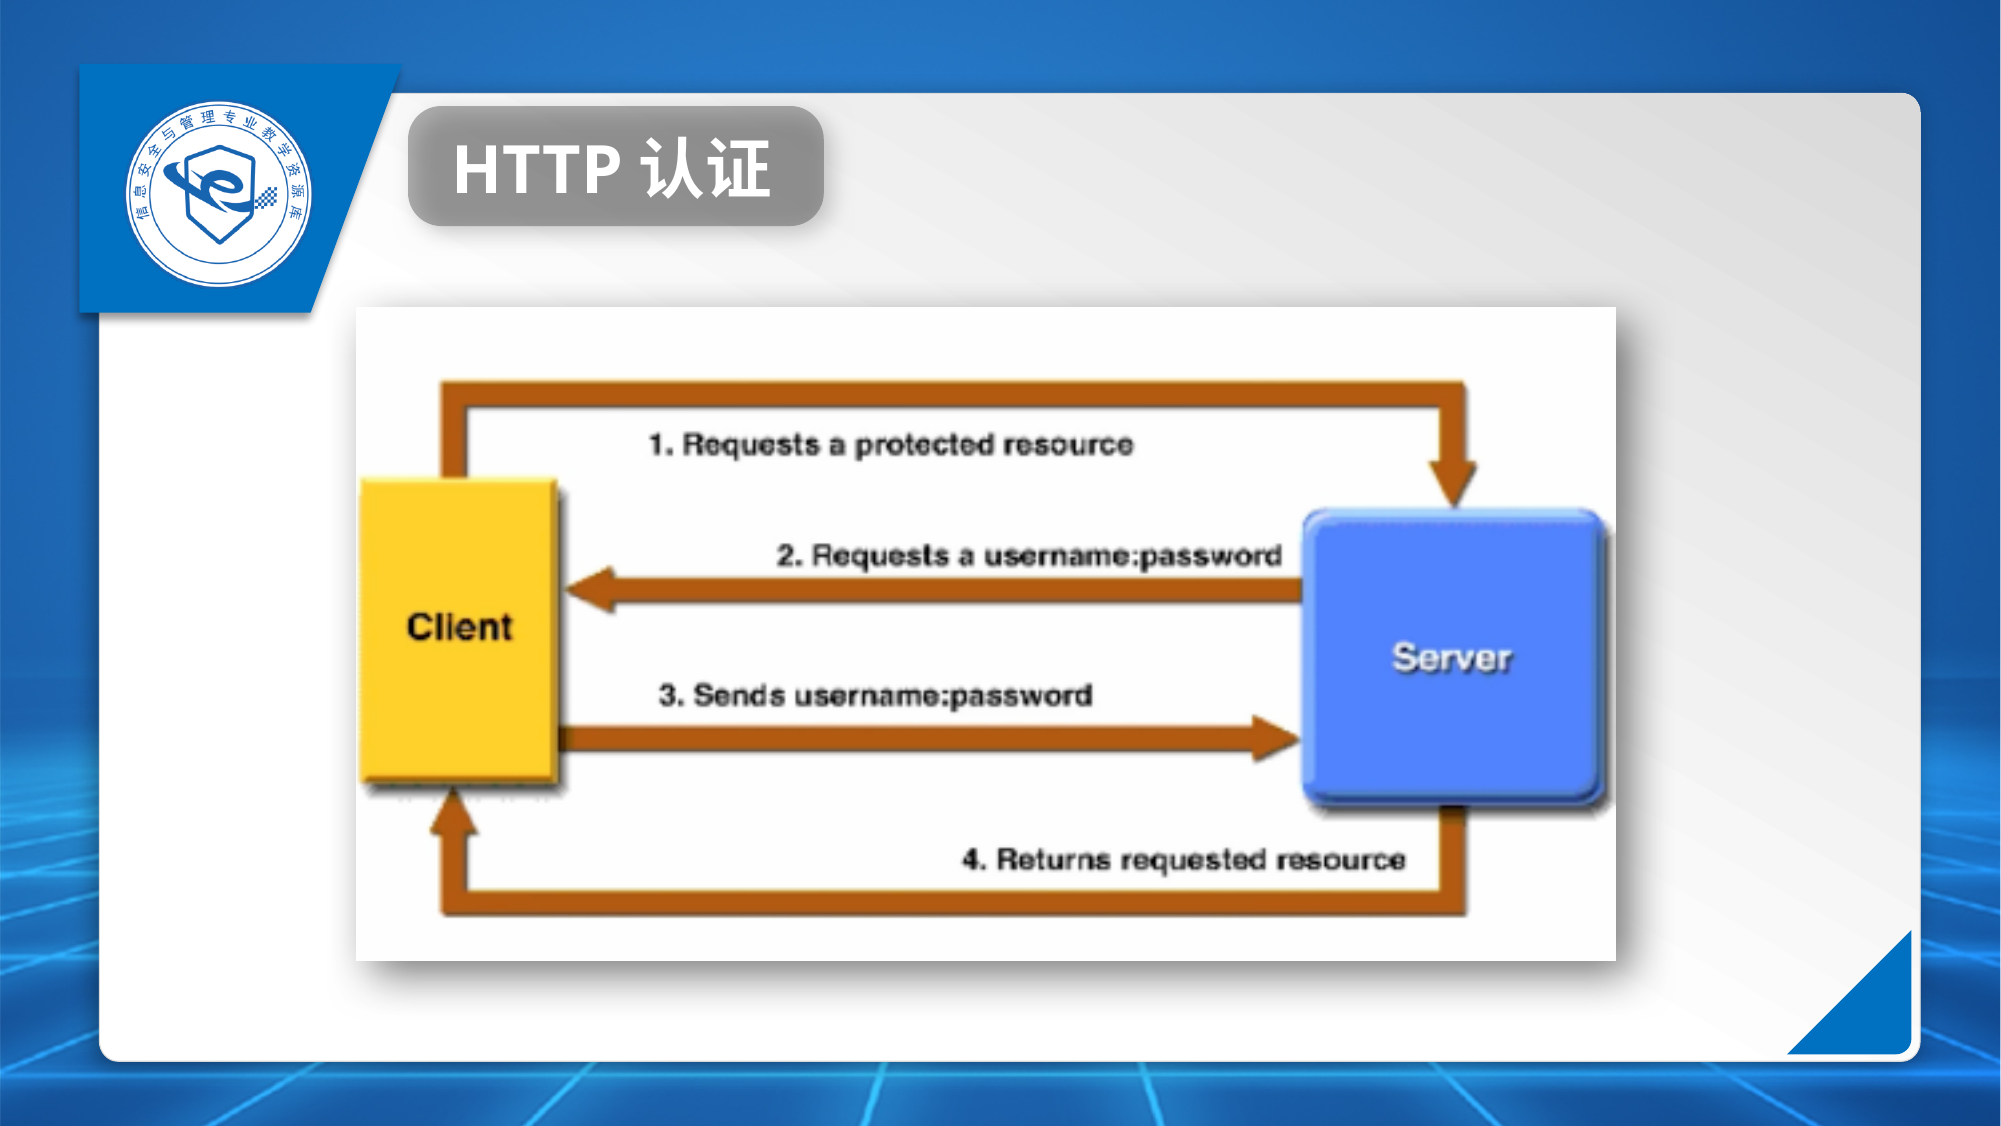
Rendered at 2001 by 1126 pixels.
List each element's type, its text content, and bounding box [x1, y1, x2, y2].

text_box HTTP认证 [436, 118, 791, 214]
text_box [406, 104, 825, 228]
picture [0, 0, 2001, 1126]
